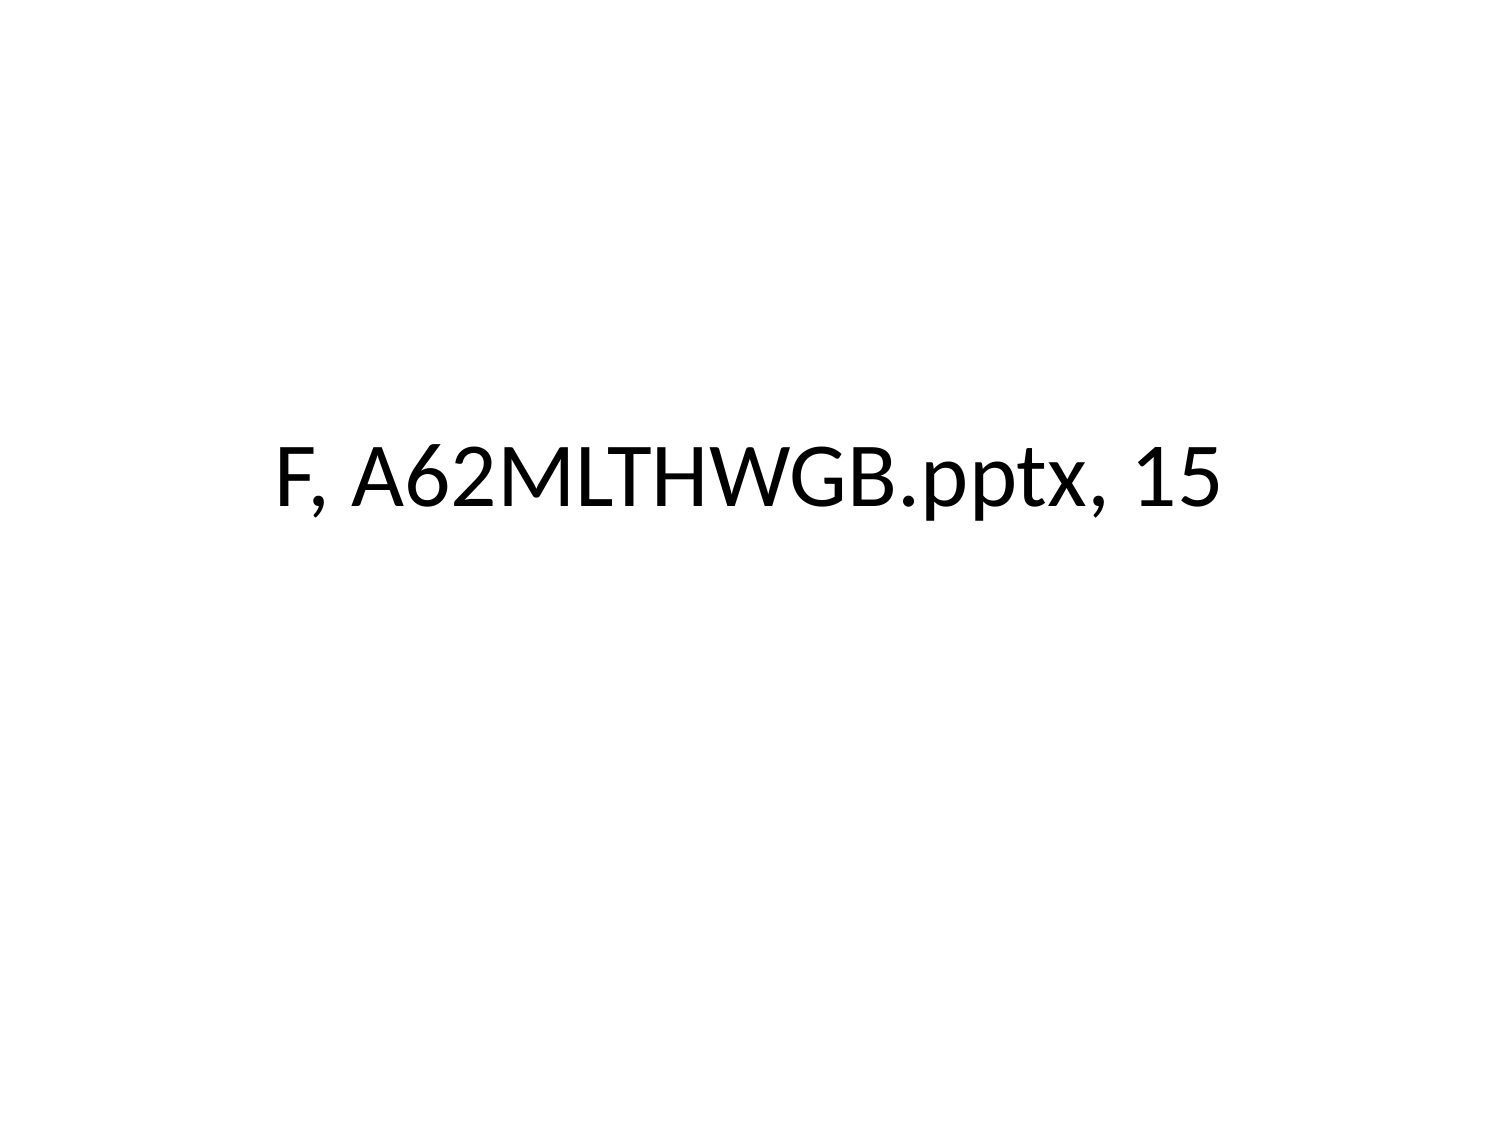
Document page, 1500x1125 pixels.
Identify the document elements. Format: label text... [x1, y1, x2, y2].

title F, A62MLTHWGB.pptx, 15 [112, 349, 1388, 591]
